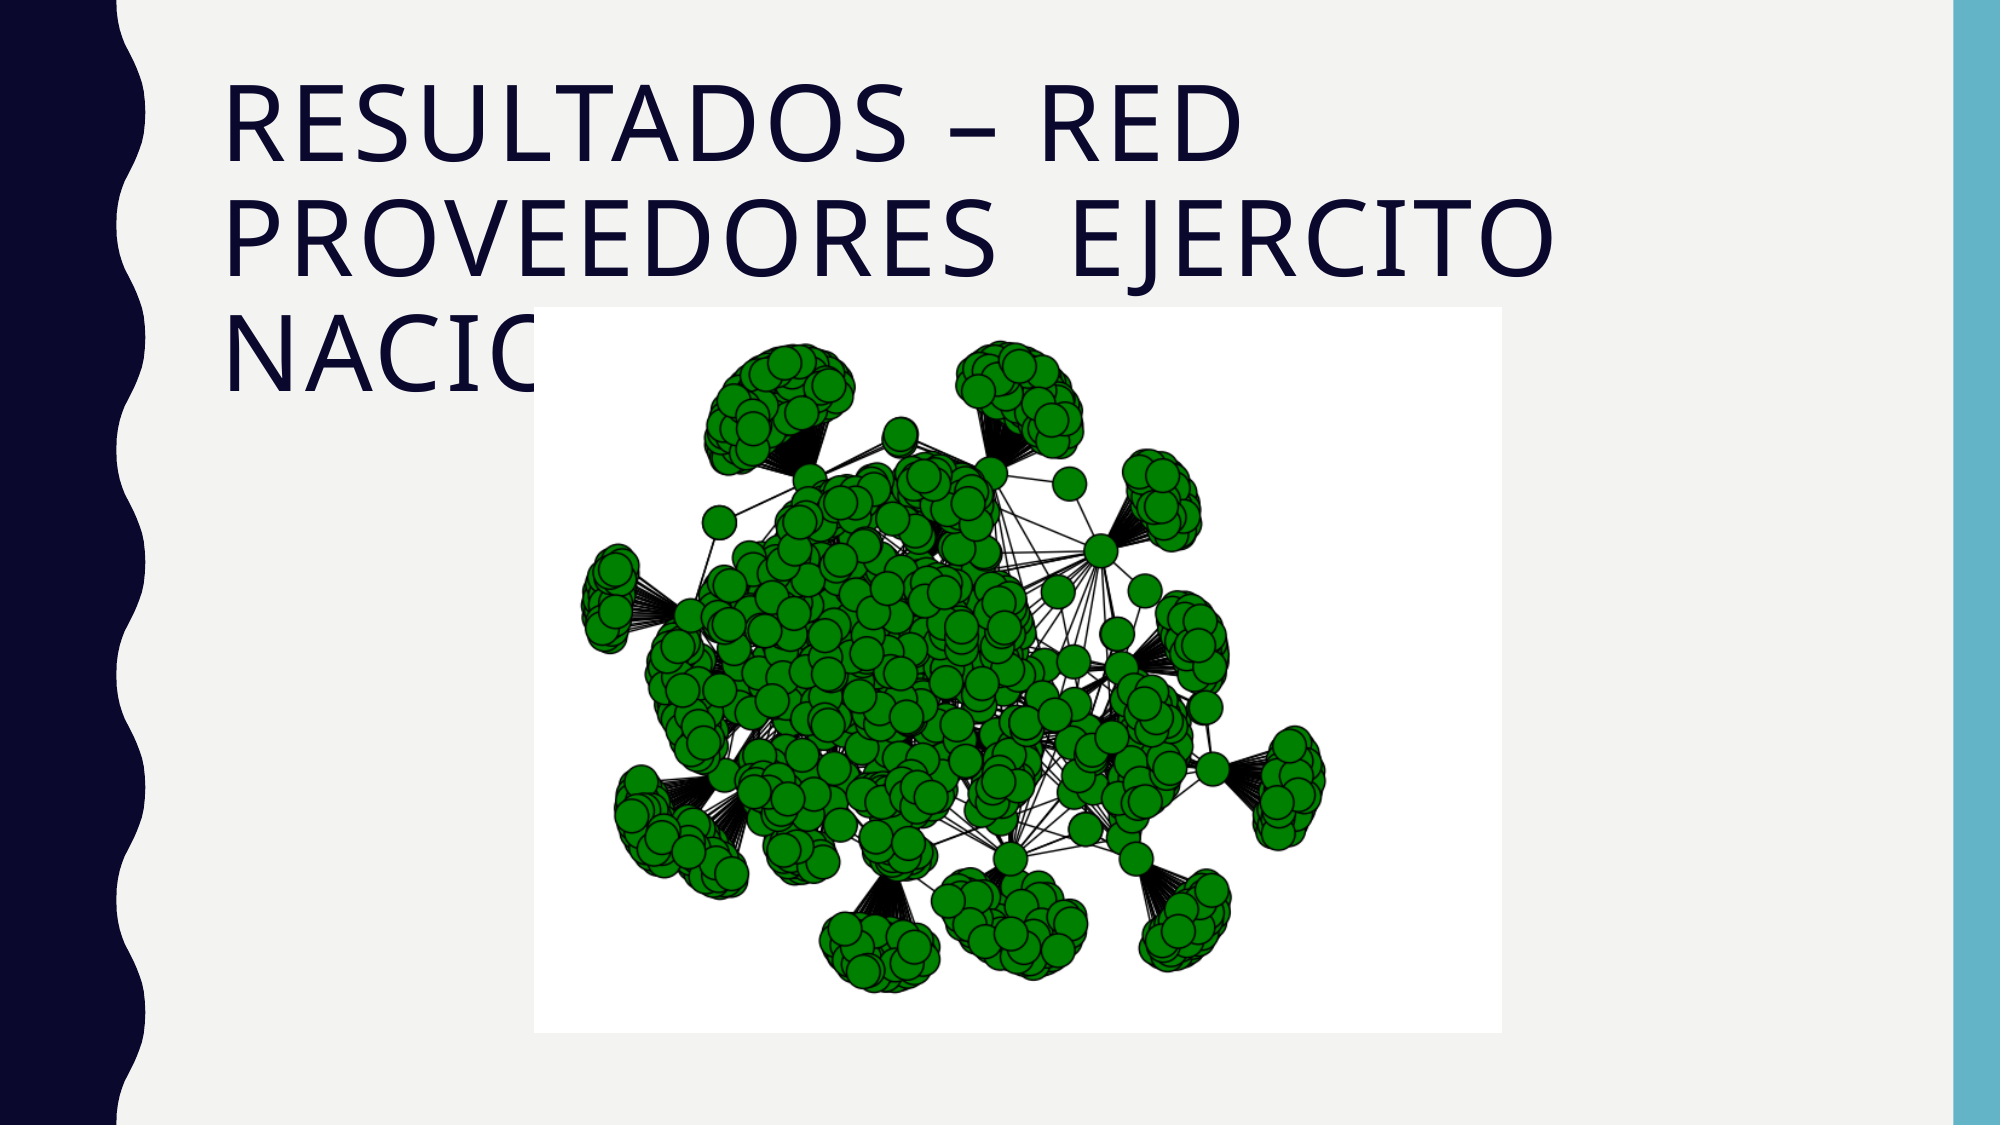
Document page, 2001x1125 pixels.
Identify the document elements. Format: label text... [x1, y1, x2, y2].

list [534, 307, 1502, 1033]
title Resultados – red proveedores ejercito nacional [205, 62, 1875, 308]
